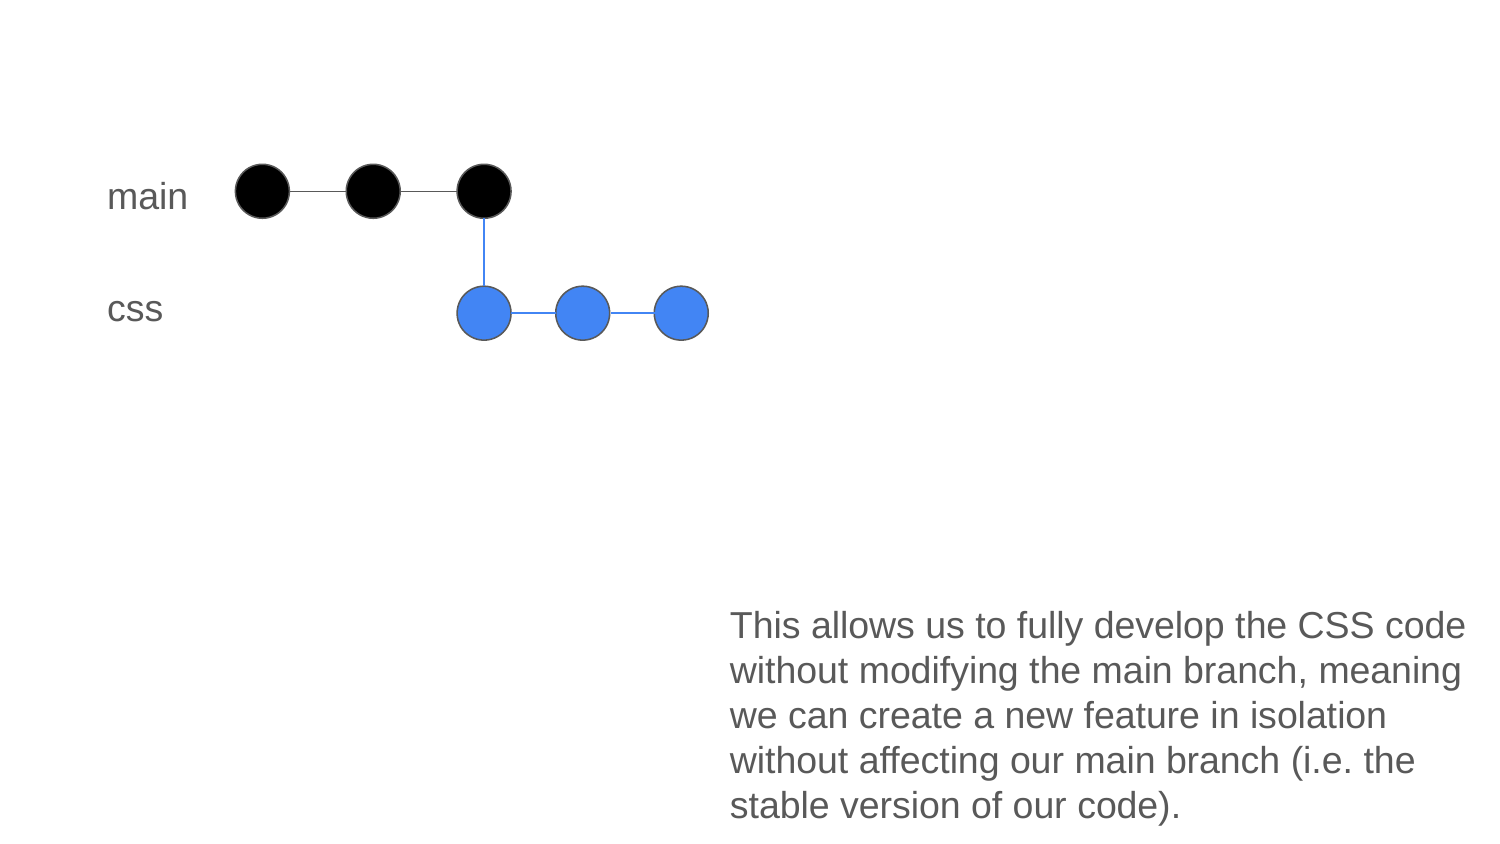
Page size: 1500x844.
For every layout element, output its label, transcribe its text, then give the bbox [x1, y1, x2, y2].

text_box [555, 286, 610, 341]
text_box [457, 164, 512, 219]
text_box [457, 286, 511, 341]
text_box css [92, 269, 215, 307]
text_box [235, 164, 290, 219]
text_box This allows us to fully develop the CSS code without modifying the main branch, meaning we can create a new feature in isolation without affecting our main branch (i.e. the stable version of our code). [714, 585, 1500, 841]
text_box main [92, 156, 215, 194]
text_box [346, 164, 401, 219]
text_box [654, 286, 709, 341]
